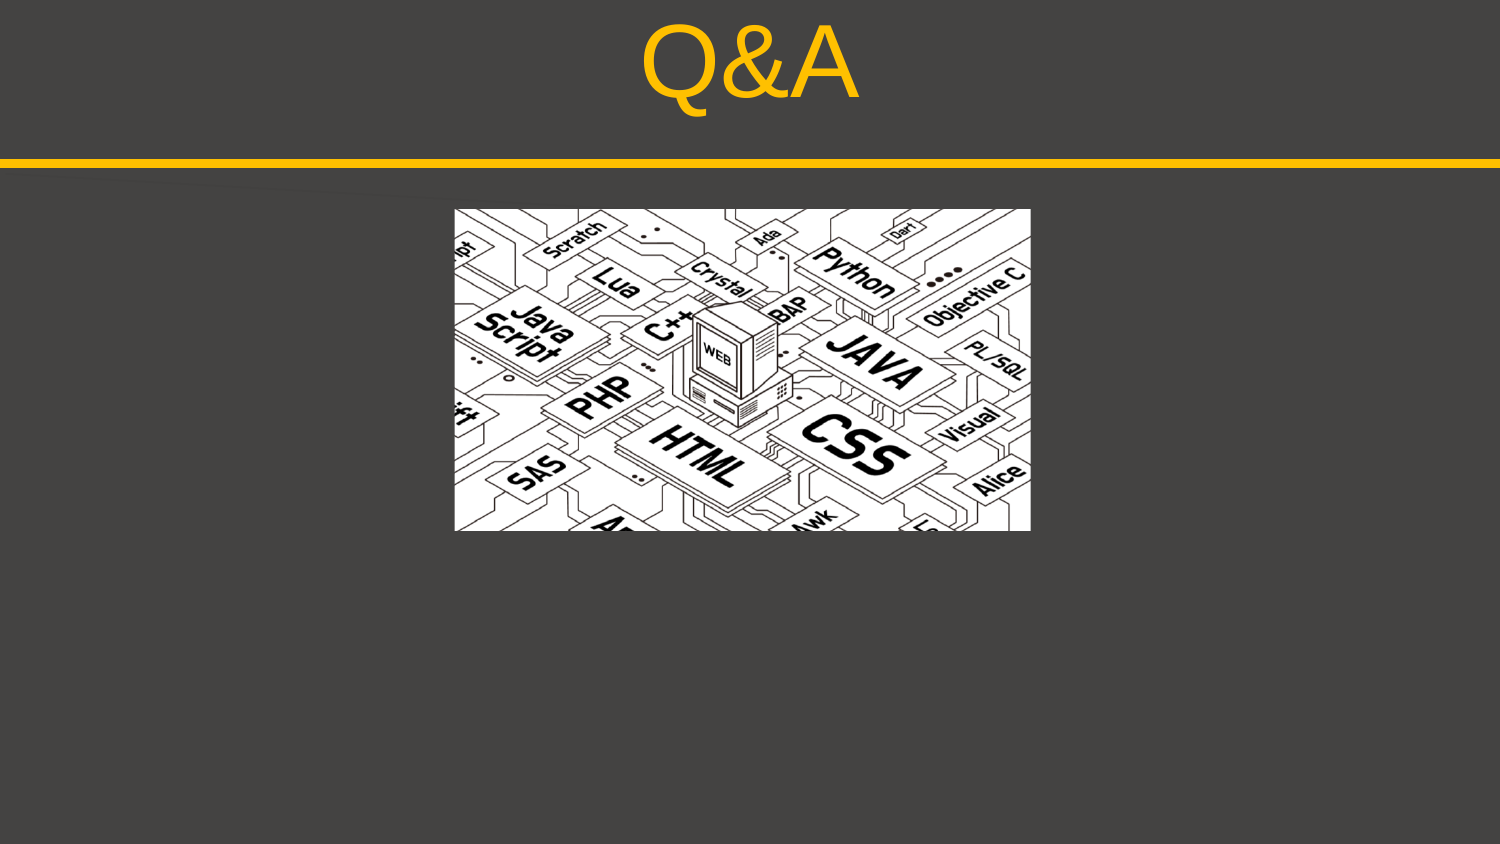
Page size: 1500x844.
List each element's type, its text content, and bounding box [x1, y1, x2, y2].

picture [454, 208, 1031, 531]
list Q&A [0, 8, 1500, 103]
